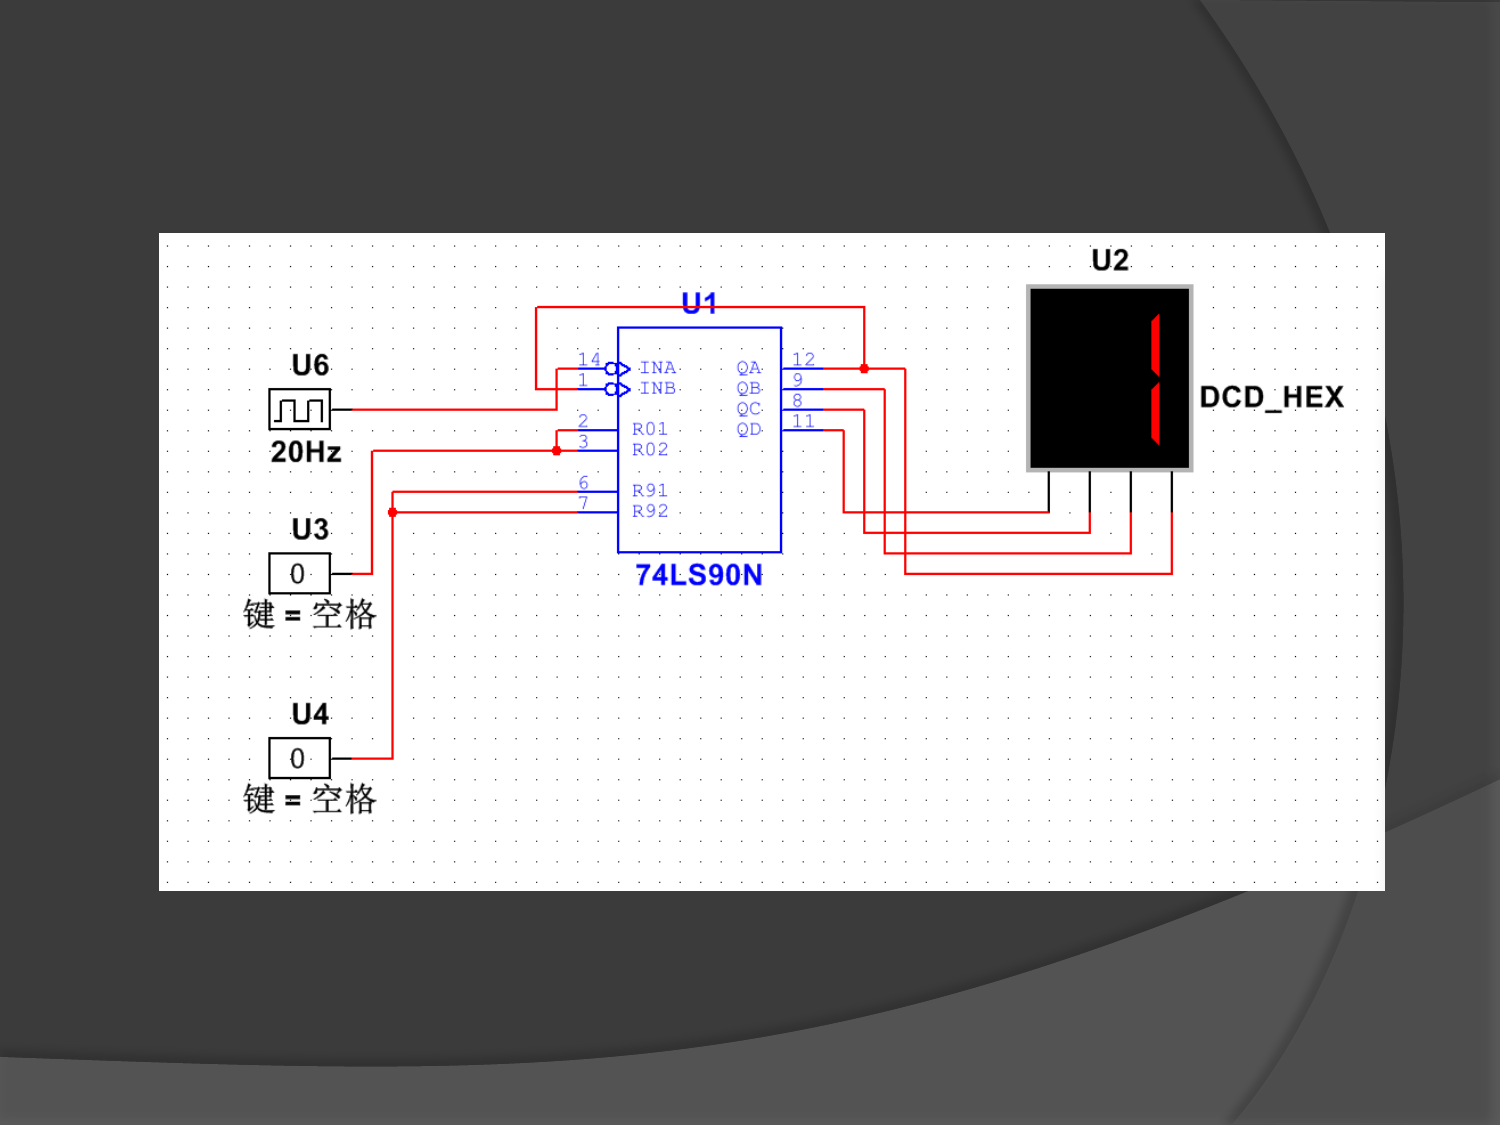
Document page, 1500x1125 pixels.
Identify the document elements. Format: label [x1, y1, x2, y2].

list [159, 233, 1385, 892]
